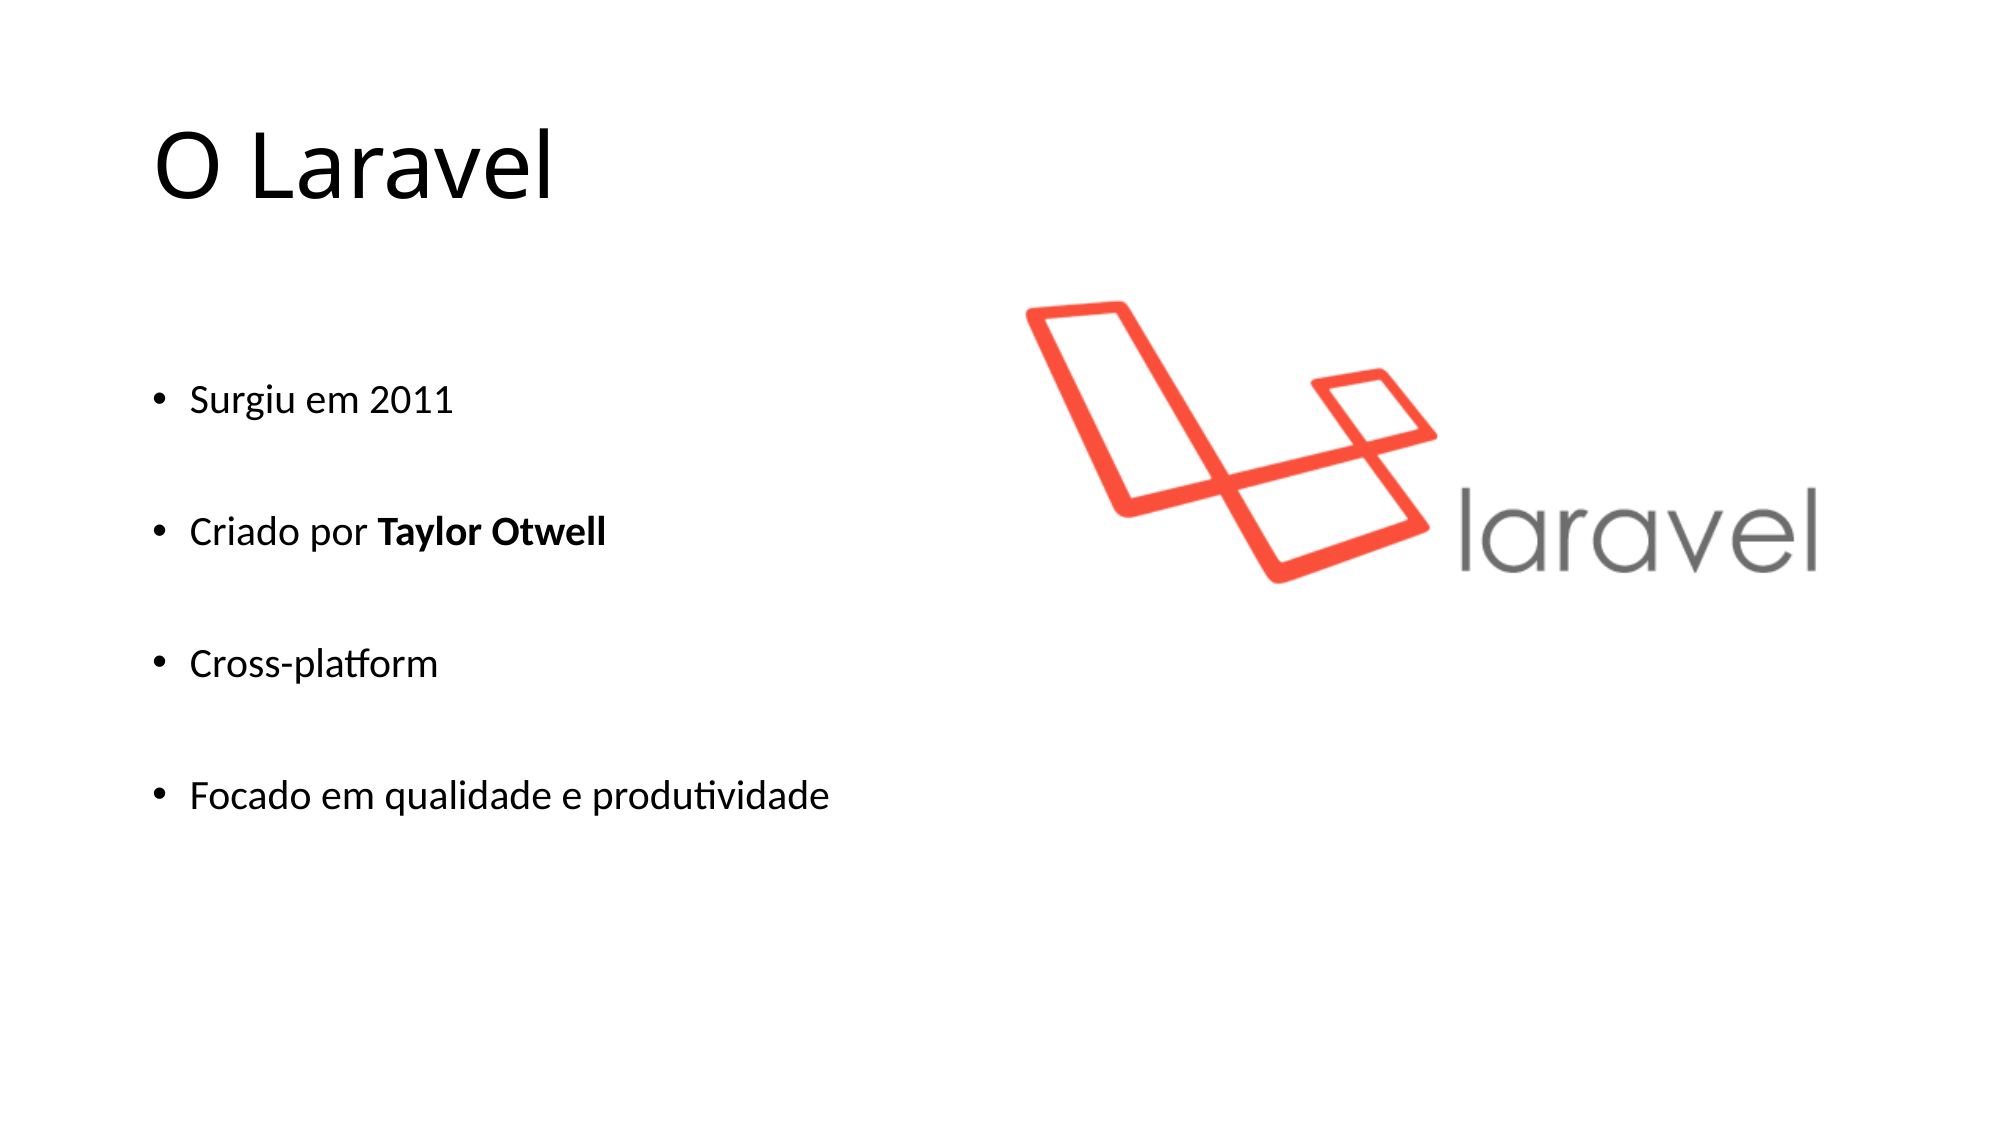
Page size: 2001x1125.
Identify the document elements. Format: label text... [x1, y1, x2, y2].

list Surgiu em 2011 Criado por Taylor Otwell Cross-platform Focado em qualidade e produtividade [137, 299, 1863, 1014]
picture [987, 277, 1863, 606]
title O Laravel [137, 59, 1863, 278]
